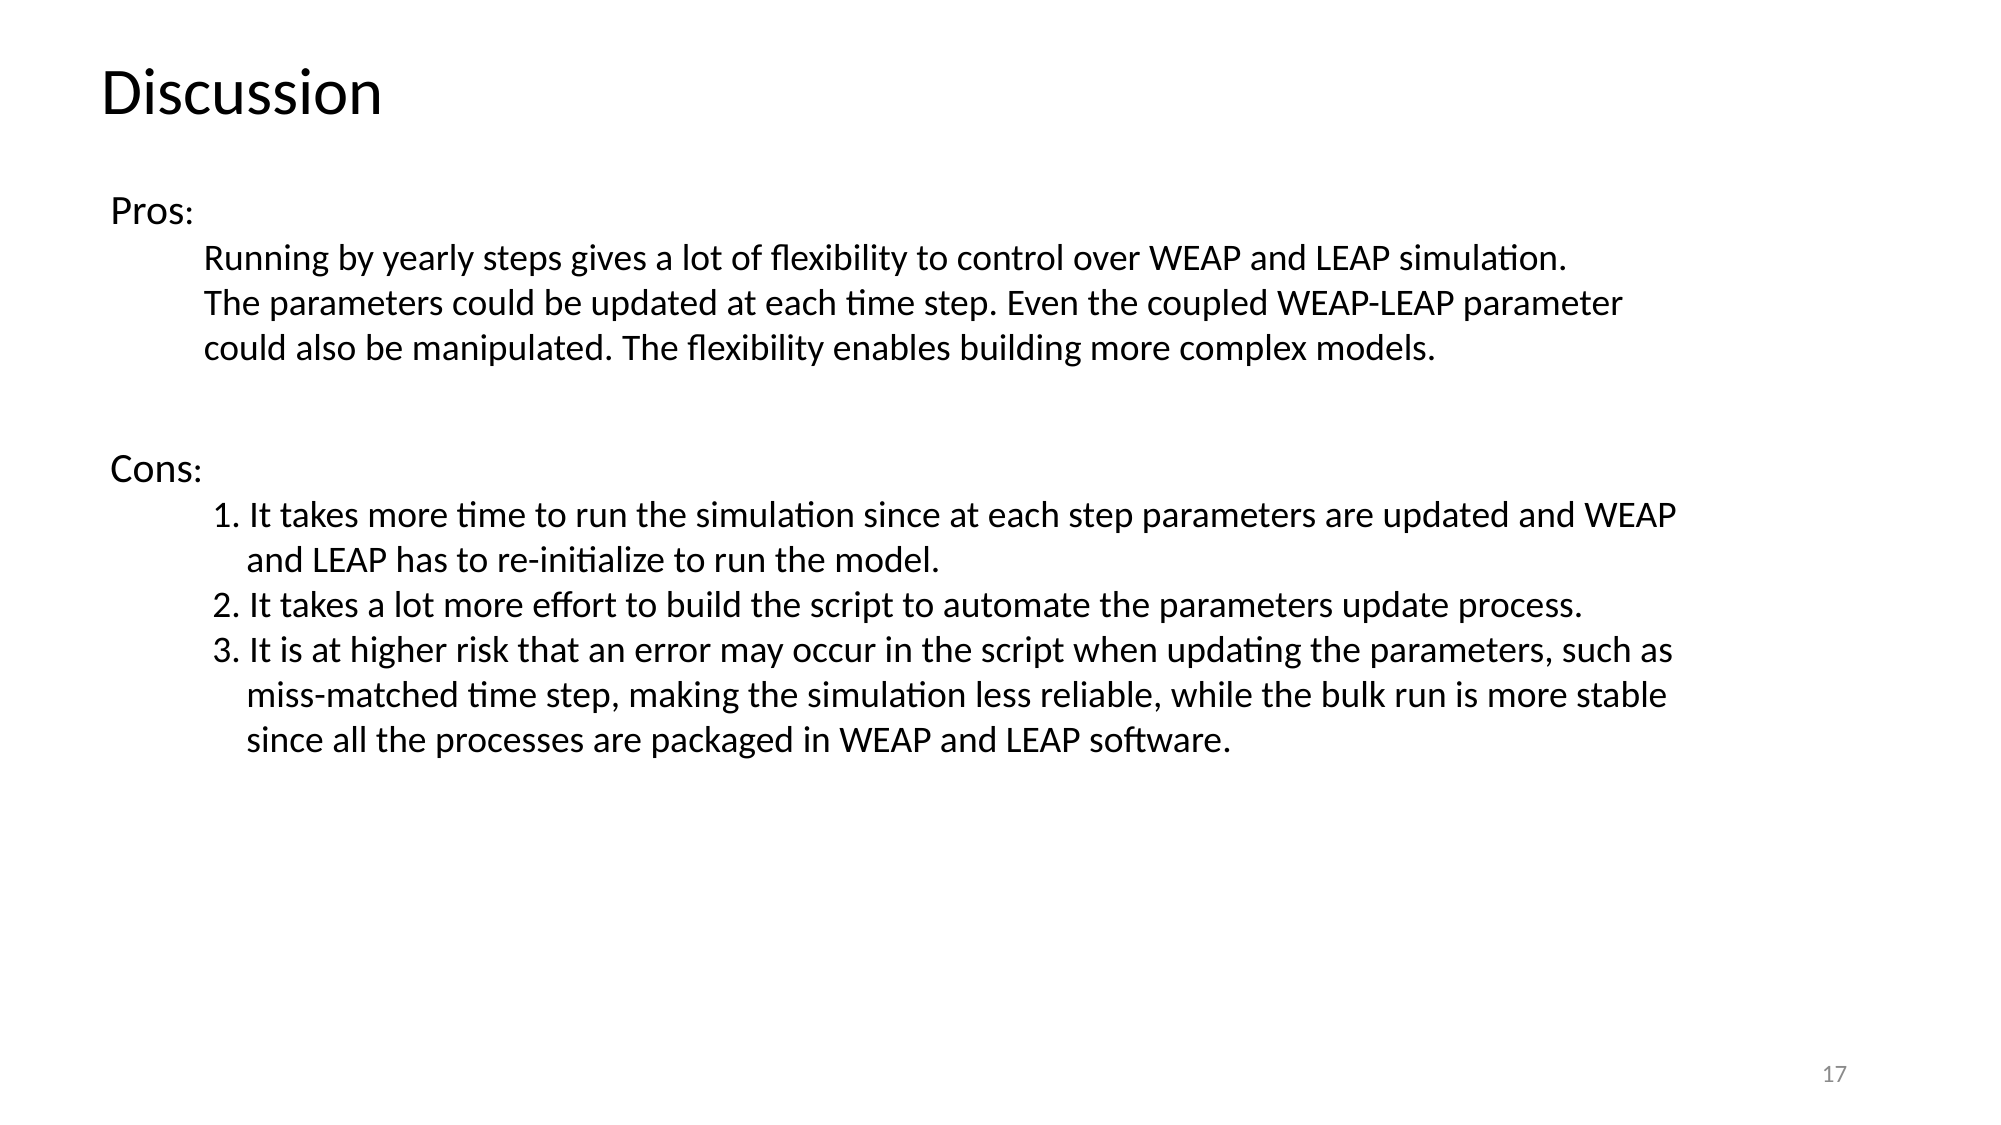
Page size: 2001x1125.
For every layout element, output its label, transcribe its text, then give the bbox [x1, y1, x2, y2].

text_box Cons: 1. It takes more time to run the simulation since at each step parameters are updated and WEAP and LEAP has to re-initialize to run the model. 2. It takes a lot more effort to build the script to automate the parameters update process. 3. It is at higher risk that an error may occur in the script when updating the parameters, such as miss-matched time step, making the simulation less reliable, while the bulk run is more stable since all the processes are packaged in WEAP and LEAP software. [95, 433, 1702, 768]
text_box Pros: Running by yearly steps gives a lot of flexibility to control over WEAP and LEAP simulation. The parameters could be updated at each time step. Even the coupled WEAP-LEAP parameter could also be manipulated. The flexibility enables building more complex models. [95, 175, 1649, 376]
text_box Discussion [86, 40, 1735, 136]
slide_number 17 [1412, 1042, 1863, 1103]
